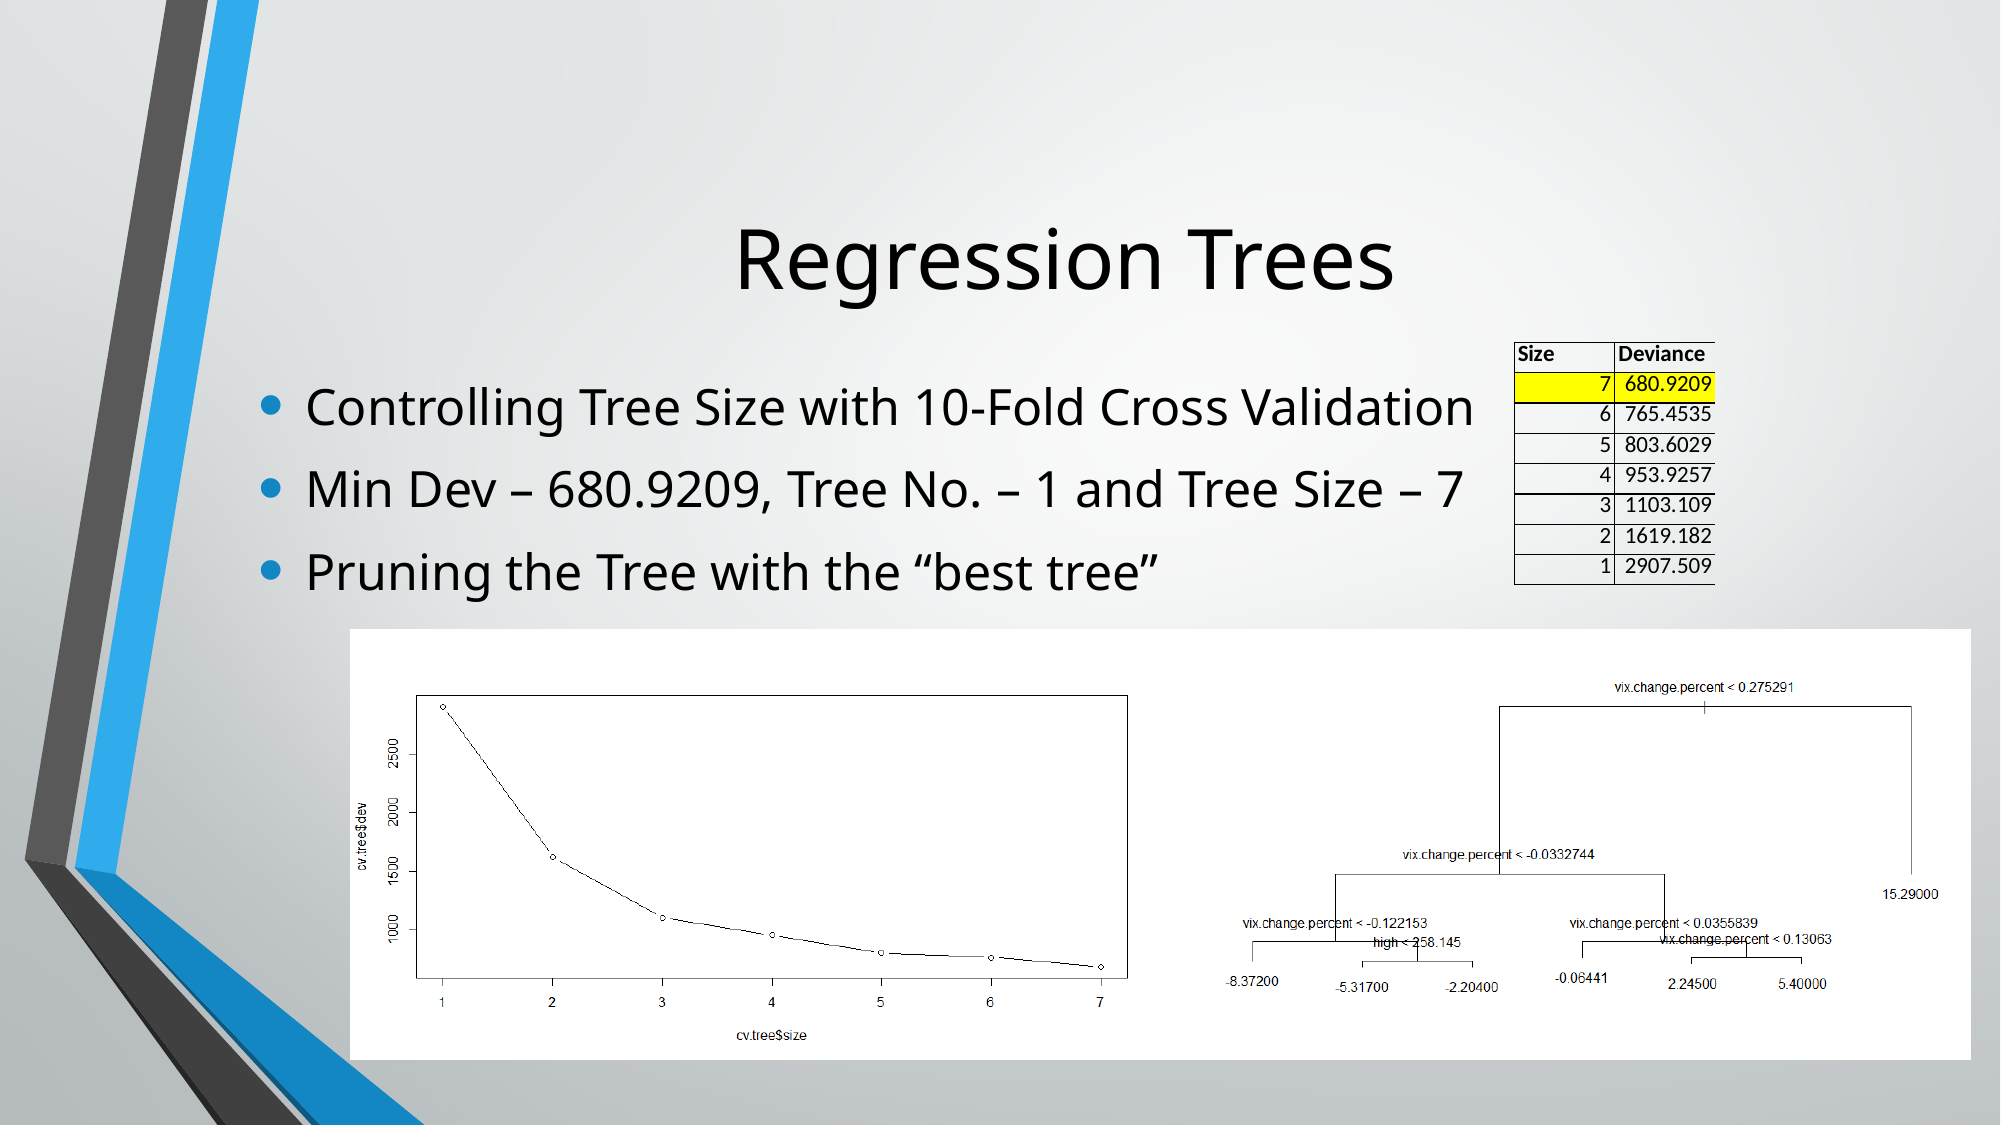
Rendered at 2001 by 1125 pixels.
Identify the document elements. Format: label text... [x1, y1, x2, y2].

title Regression Trees [243, 112, 1887, 400]
picture [1513, 341, 1716, 586]
picture [350, 629, 1971, 1060]
list Controlling Tree Size with 10-Fold Cross Validation Min Dev – 680.9209, Tree No. – 1 and Tree Size – 7 Pruning the Tree with the “best tree” [243, 437, 1887, 950]
